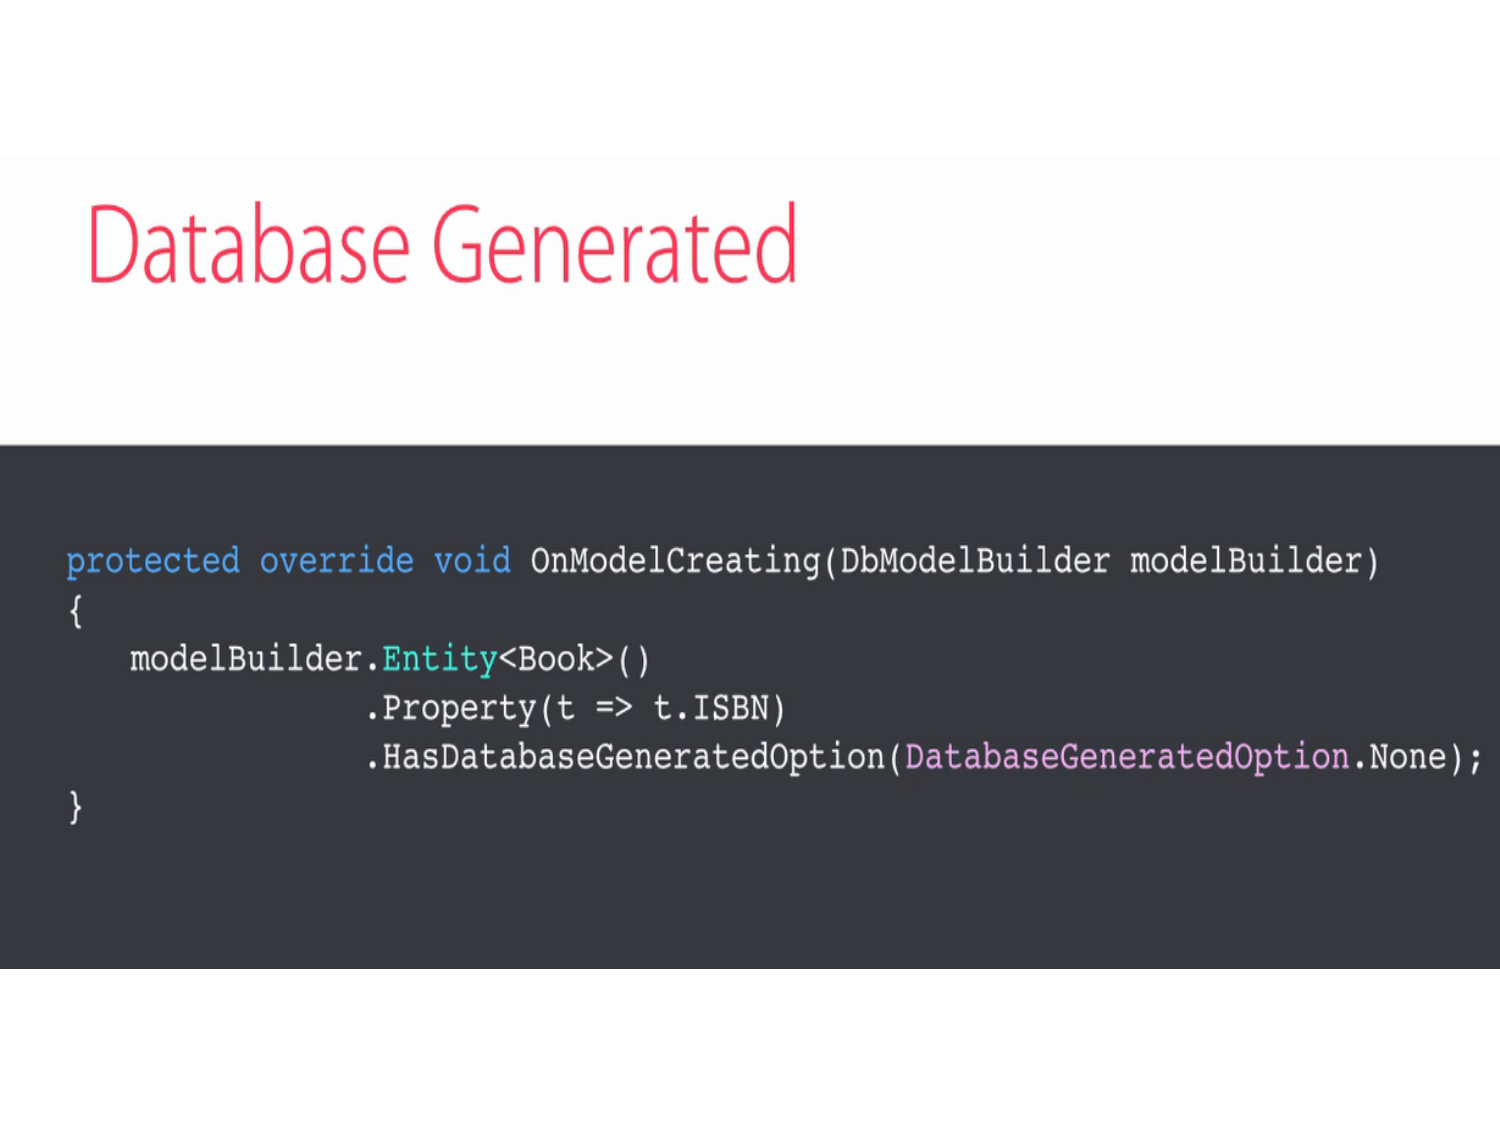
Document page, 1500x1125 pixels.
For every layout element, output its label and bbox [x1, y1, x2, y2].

picture [0, 155, 1500, 969]
